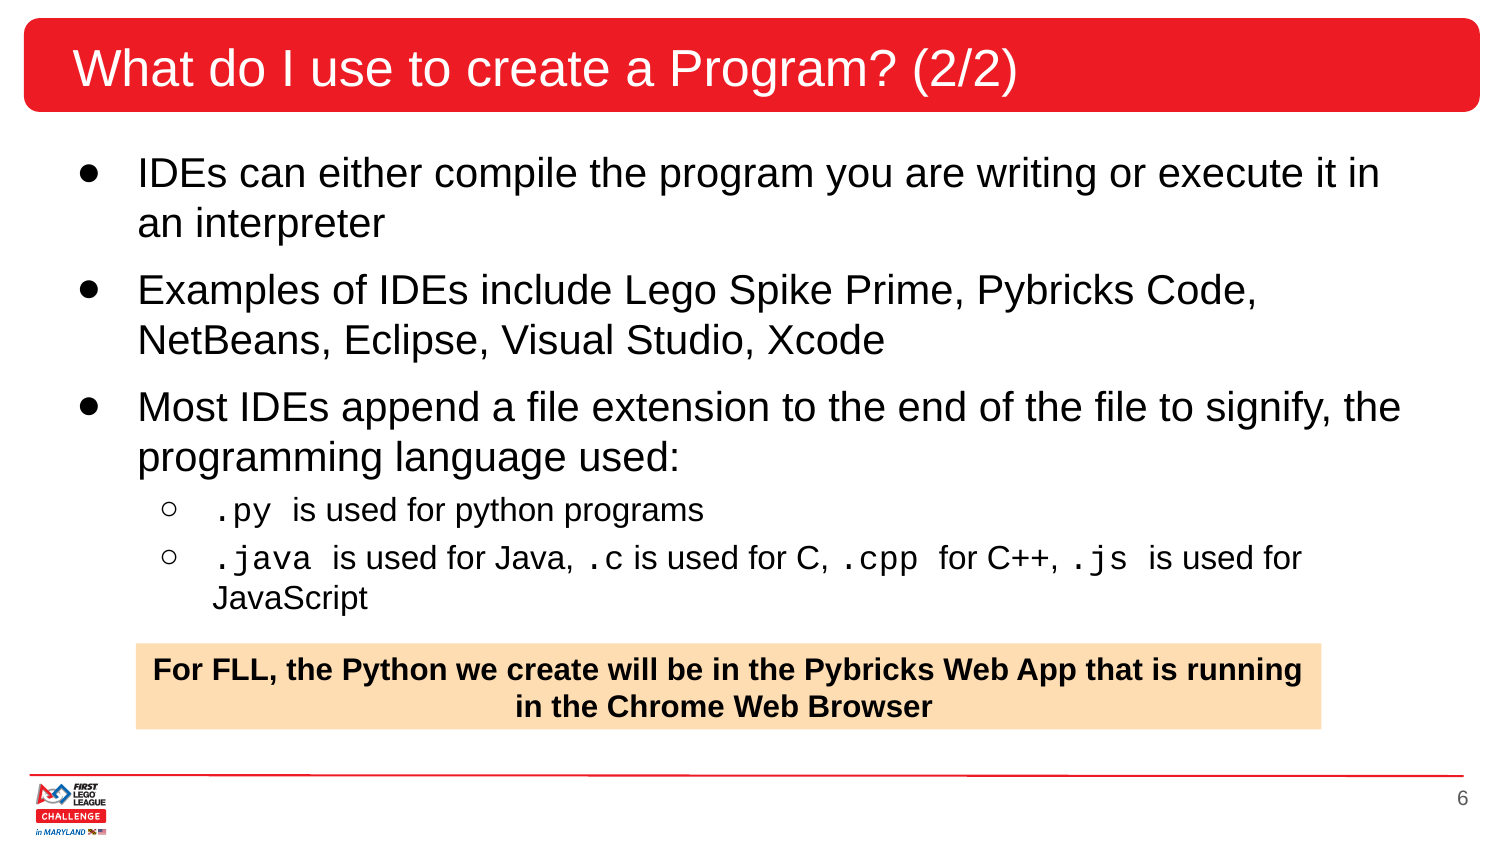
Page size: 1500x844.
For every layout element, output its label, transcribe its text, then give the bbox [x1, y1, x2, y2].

title What do I use to create a Program? (2/2) [57, 19, 1456, 114]
text_box For FLL, the Python we create will be in the Pybricks Web App that is running in the Chrome Web Browser [135, 643, 1322, 730]
list IDEs can either compile the program you are writing or execute it in an interpreter Examples of IDEs include Lego Spike Prime, Pybricks Code, NetBeans, Eclipse, Visual Studio, Xcode Most IDEs append a file extension to the end of the file to signify, the programming language used: .py is used for python programs .java is used for Java, .c is used for C, .cpp for C++, .js is used for JavaScript [51, 140, 1449, 739]
picture [24, 777, 118, 843]
slide_number 6 [1389, 764, 1480, 830]
